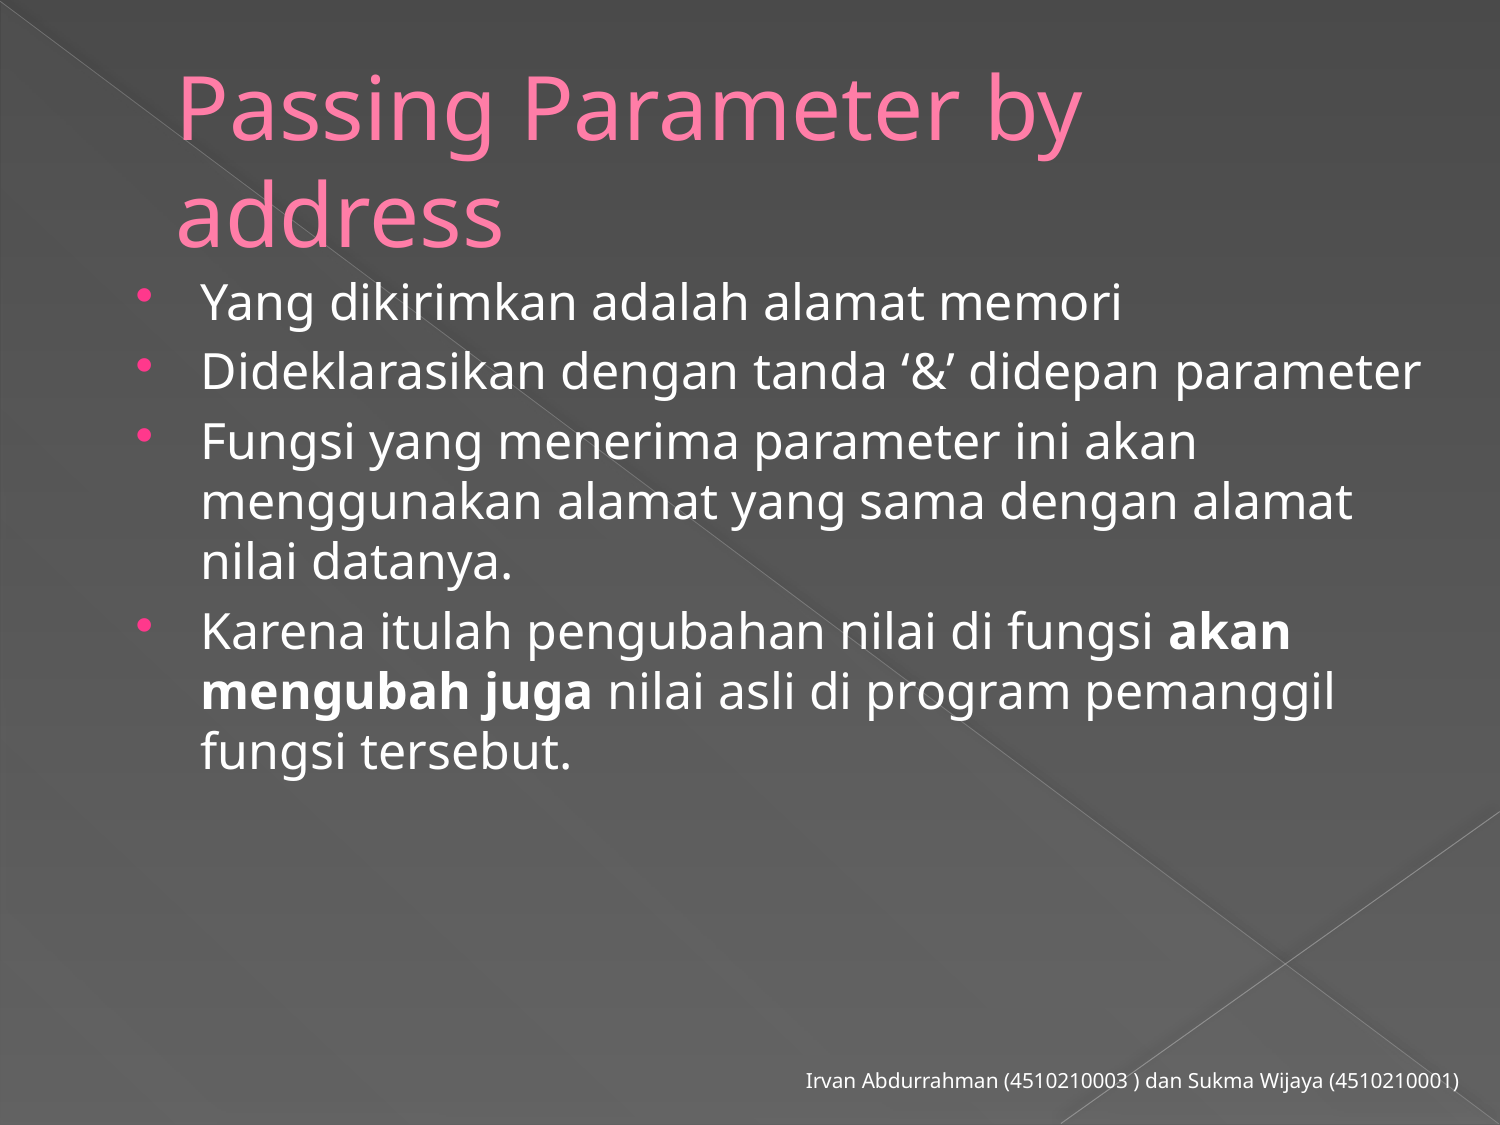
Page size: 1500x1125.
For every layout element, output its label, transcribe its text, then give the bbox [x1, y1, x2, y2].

title Passing Parameter by address [75, 43, 1425, 274]
footer Irvan Abdurrahman (4510210003 ) dan Sukma Wijaya (4510210001) [699, 1037, 1474, 1100]
list Yang dikirimkan adalah alamat memori Dideklarasikan dengan tanda ‘&’ didepan parameter Fungsi yang menerima parameter ini akan menggunakan alamat yang sama dengan alamat nilai datanya. Karena itulah pengubahan nilai di fungsi akan mengubah juga nilai asli di program pemanggil fungsi tersebut. [112, 262, 1463, 1013]
